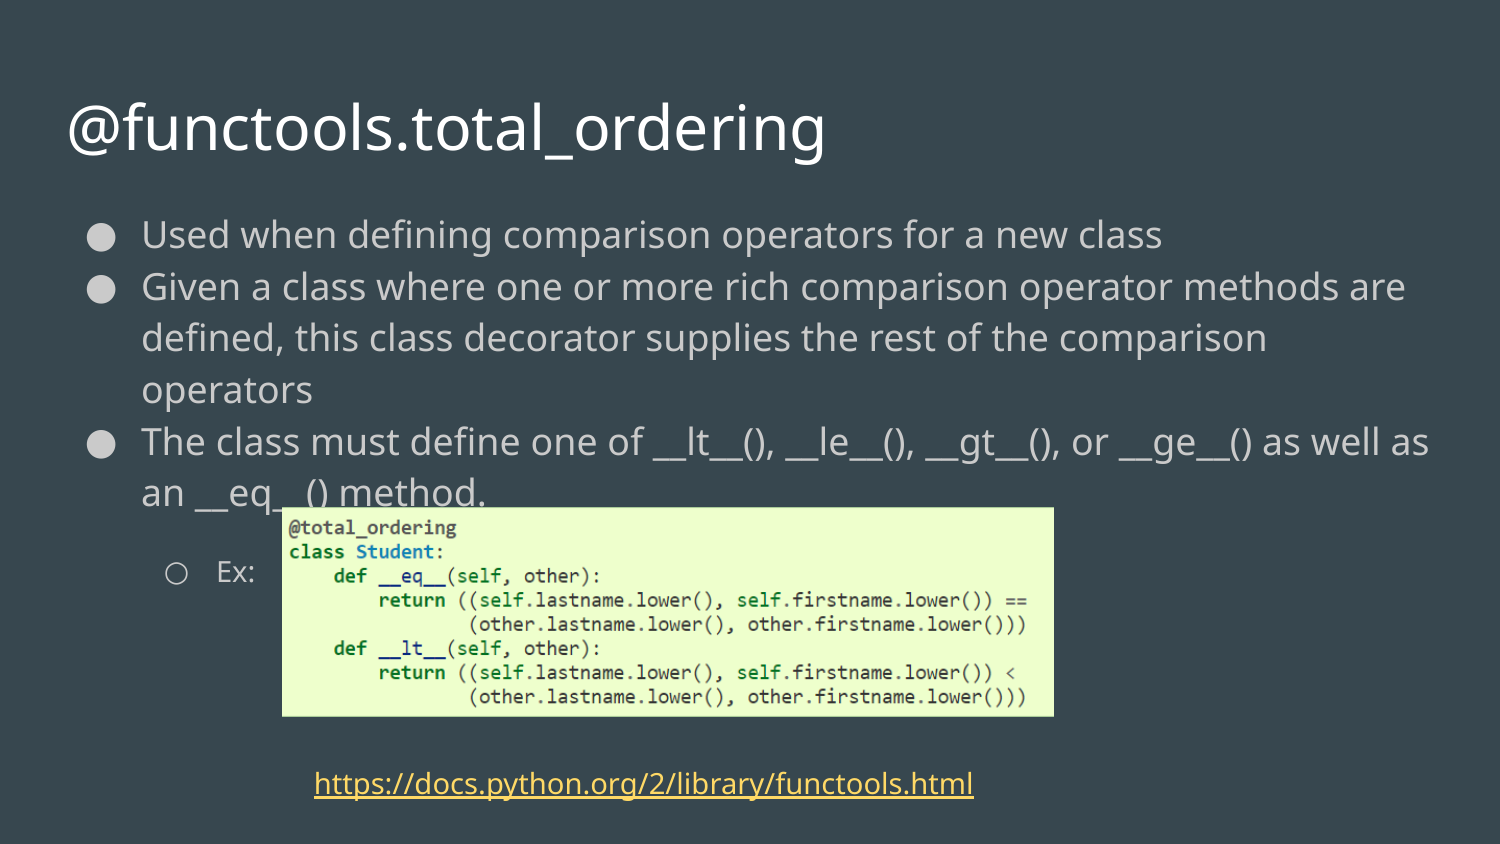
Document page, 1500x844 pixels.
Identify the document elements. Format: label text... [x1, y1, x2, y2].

list Used when defining comparison operators for a new class Given a class where one or more rich comparison operator methods are defined, this class decorator supplies the rest of the comparison operators The class must define one of __lt__(), __le__(), __gt__(), or __ge__() as well as an __eq__() method. Ex: https://docs.python.org/2/library/functools.html [51, 189, 1449, 750]
title @functools.total_ordering [51, 72, 1449, 167]
picture [282, 507, 1054, 717]
